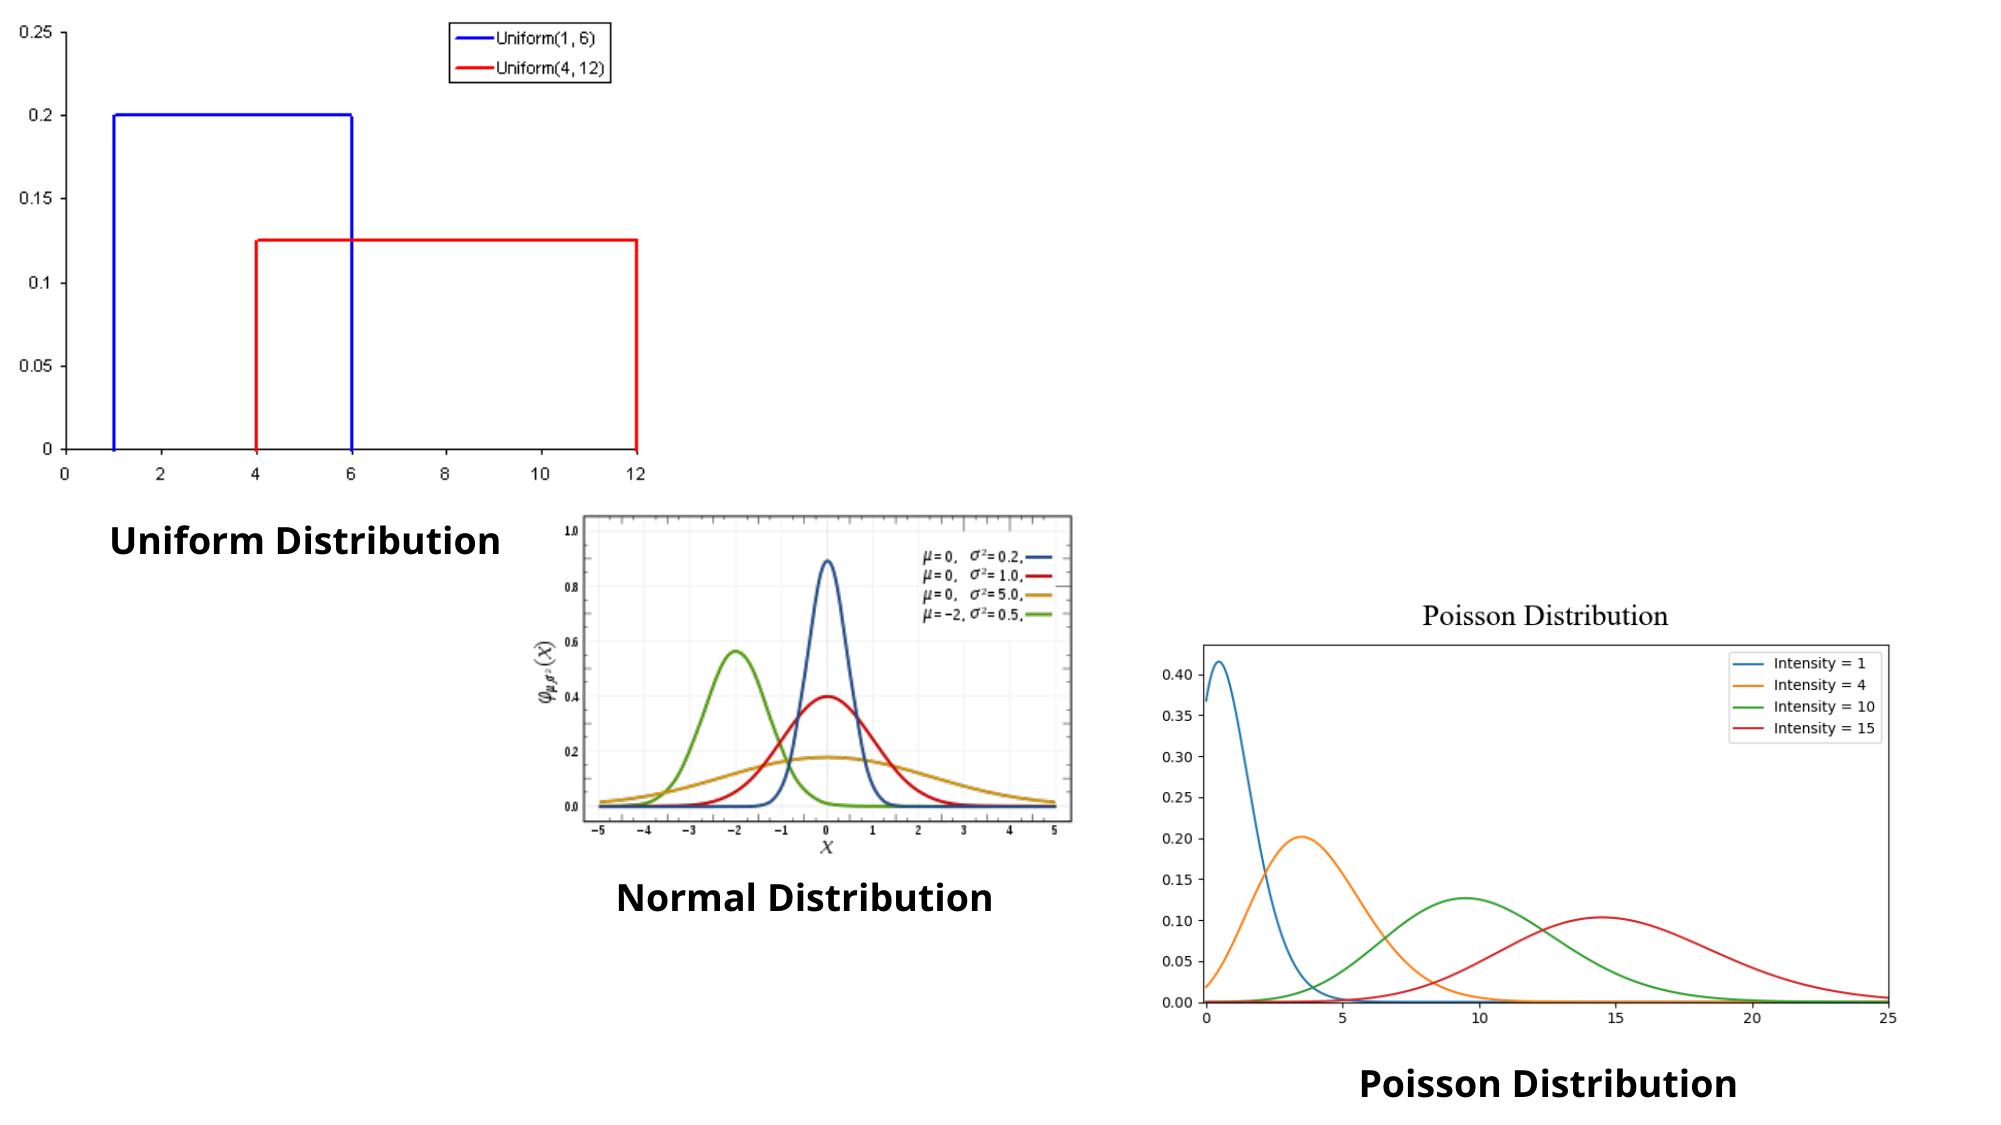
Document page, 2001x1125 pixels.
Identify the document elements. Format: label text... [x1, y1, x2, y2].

text_box Uniform Distribution [94, 510, 517, 569]
picture [0, 0, 1079, 860]
text_box Poisson Distribution [1343, 1053, 1754, 1113]
text_box Normal Distribution [600, 866, 1009, 927]
picture [1093, 589, 1977, 1053]
